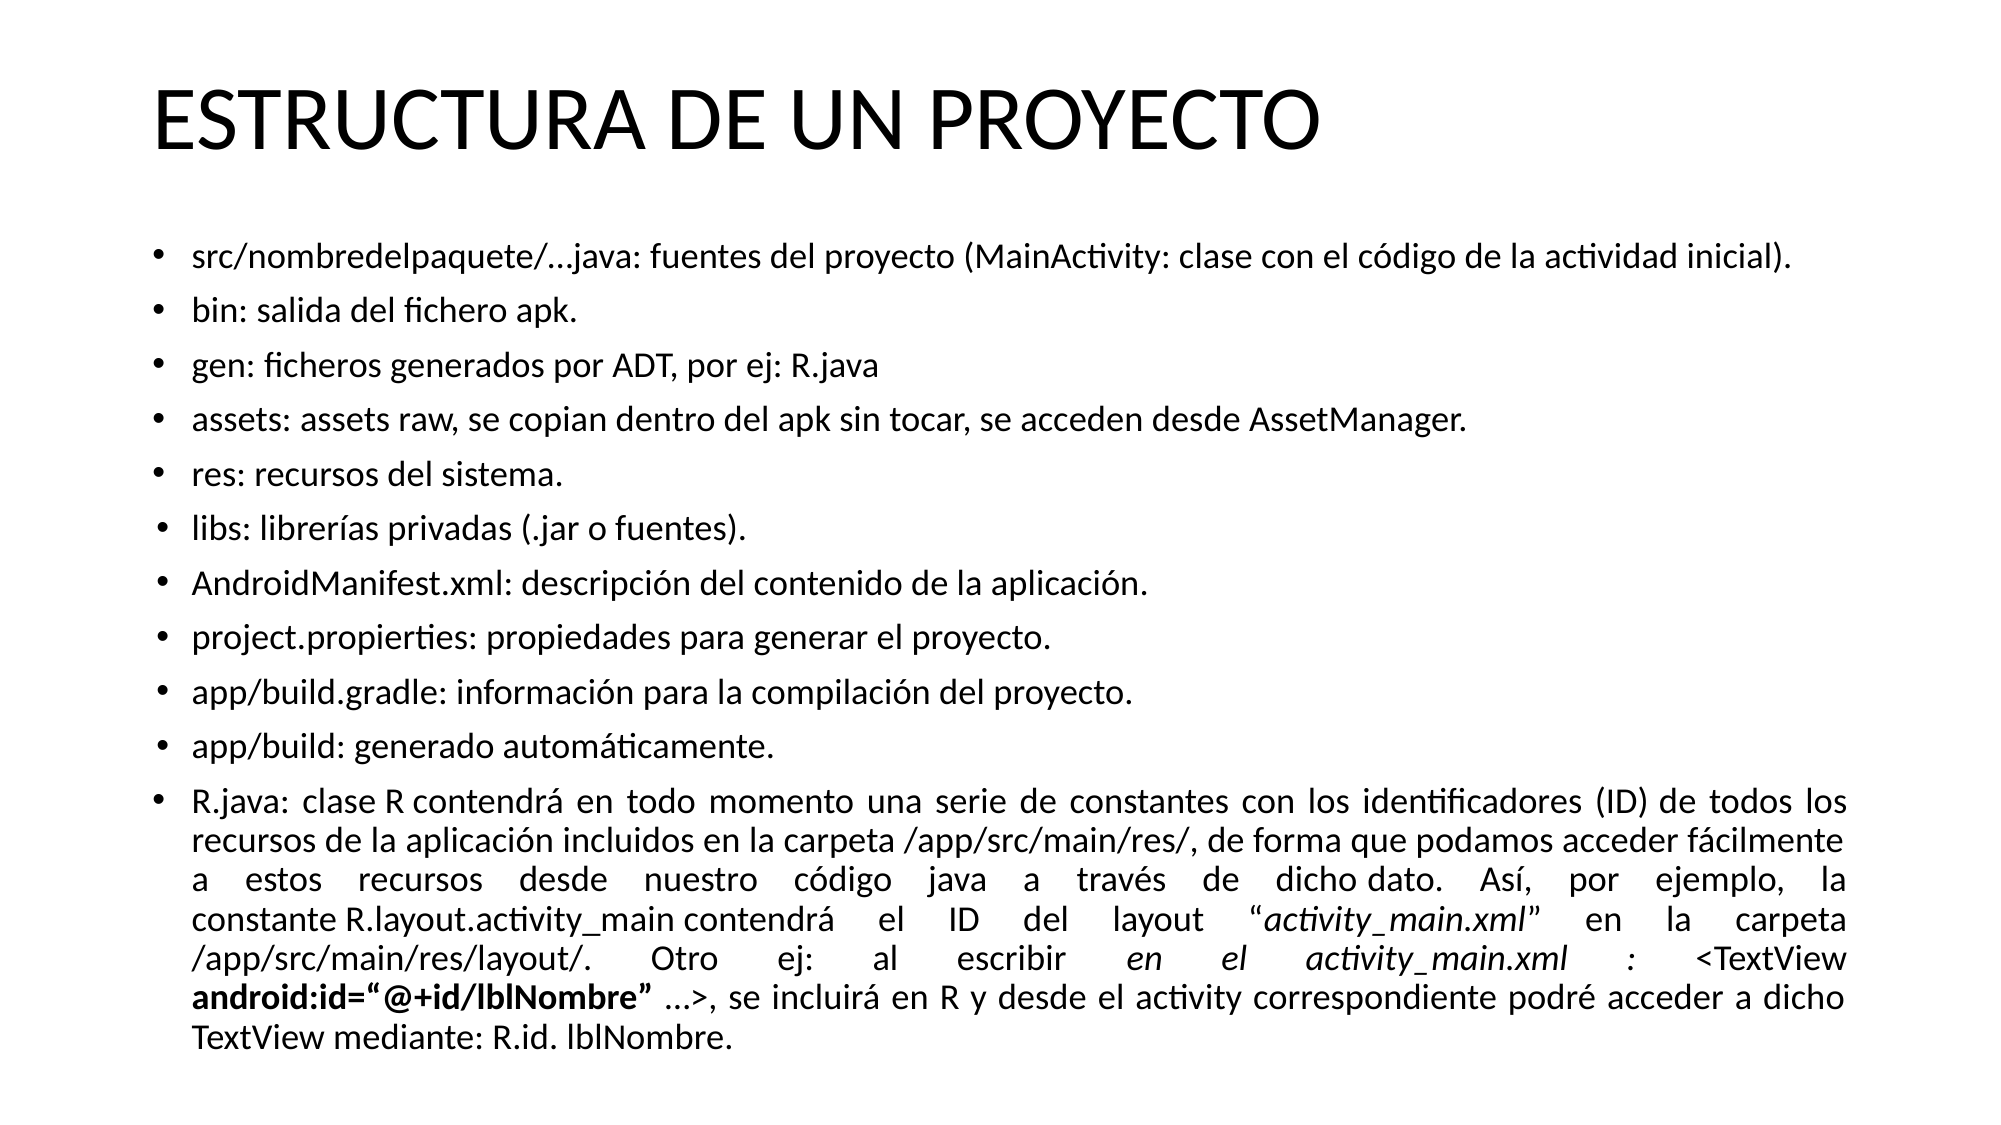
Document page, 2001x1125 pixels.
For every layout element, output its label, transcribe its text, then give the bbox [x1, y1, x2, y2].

title ESTRUCTURA DE UN PROYECTO [137, 11, 1863, 229]
list src/nombredelpaquete/…java: fuentes del proyecto (MainActivity: clase con el código de la actividad inicial). bin: salida del fichero apk. gen: ficheros generados por ADT, por ej: R.java assets: assets raw, se copian dentro del apk sin tocar, se acceden desde AssetManager. res: recursos del sistema. libs: librerías privadas (.jar o fuentes). AndroidManifest.xml: descripción del contenido de la aplicación. project.propierties: propiedades para generar el proyecto. app/build.gradle: información para la compilación del proyecto. app/build: generado automáticamente. R.java: clase R contendrá en todo momento una serie de constantes con los identificadores (ID) de todos los recursos de la aplicación incluidos en la carpeta /app/src/main/res/, de forma que podamos acceder fácilmente a estos recursos desde nuestro código java a través de dicho dato. Así, por ejemplo, la constante R.layout.activity_main contendrá el ID del layout “activity_main.xml” en la carpeta /app/src/main/res/layout/. Otro ej: al escribir en el activity_main.xml : <TextView android:id=“@+id/lblNombre” …>, se incluirá en R y desde el activity correspondiente podré acceder a dicho TextView mediante: R.id. lblNombre. [137, 229, 1863, 1066]
